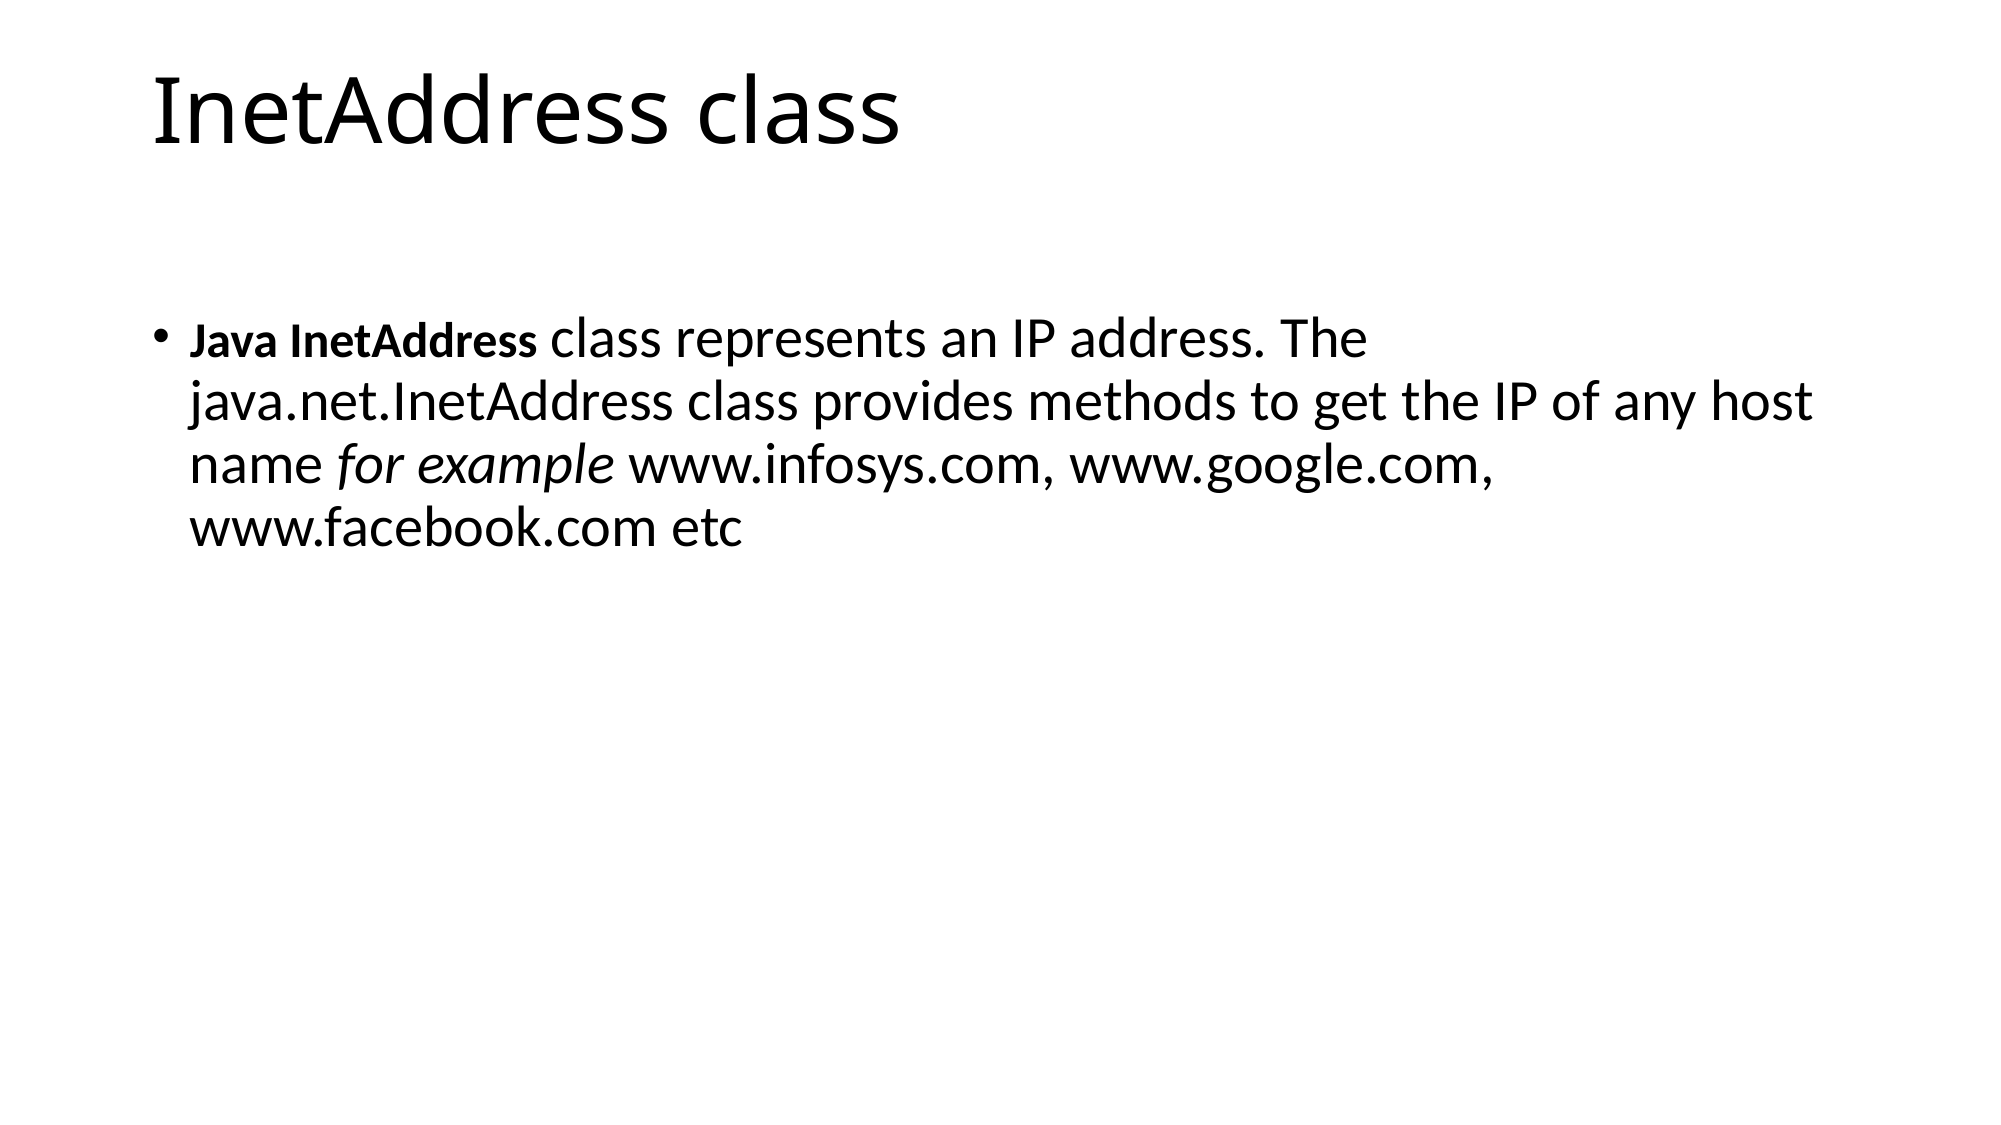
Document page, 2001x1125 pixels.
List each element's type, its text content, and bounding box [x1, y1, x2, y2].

title InetAddress class [137, 59, 1863, 278]
list Java InetAddress class represents an IP address. The java.net.InetAddress class provides methods to get the IP of any host name for example www.infosys.com, www.google.com, www.facebook.com etc [137, 299, 1863, 1014]
